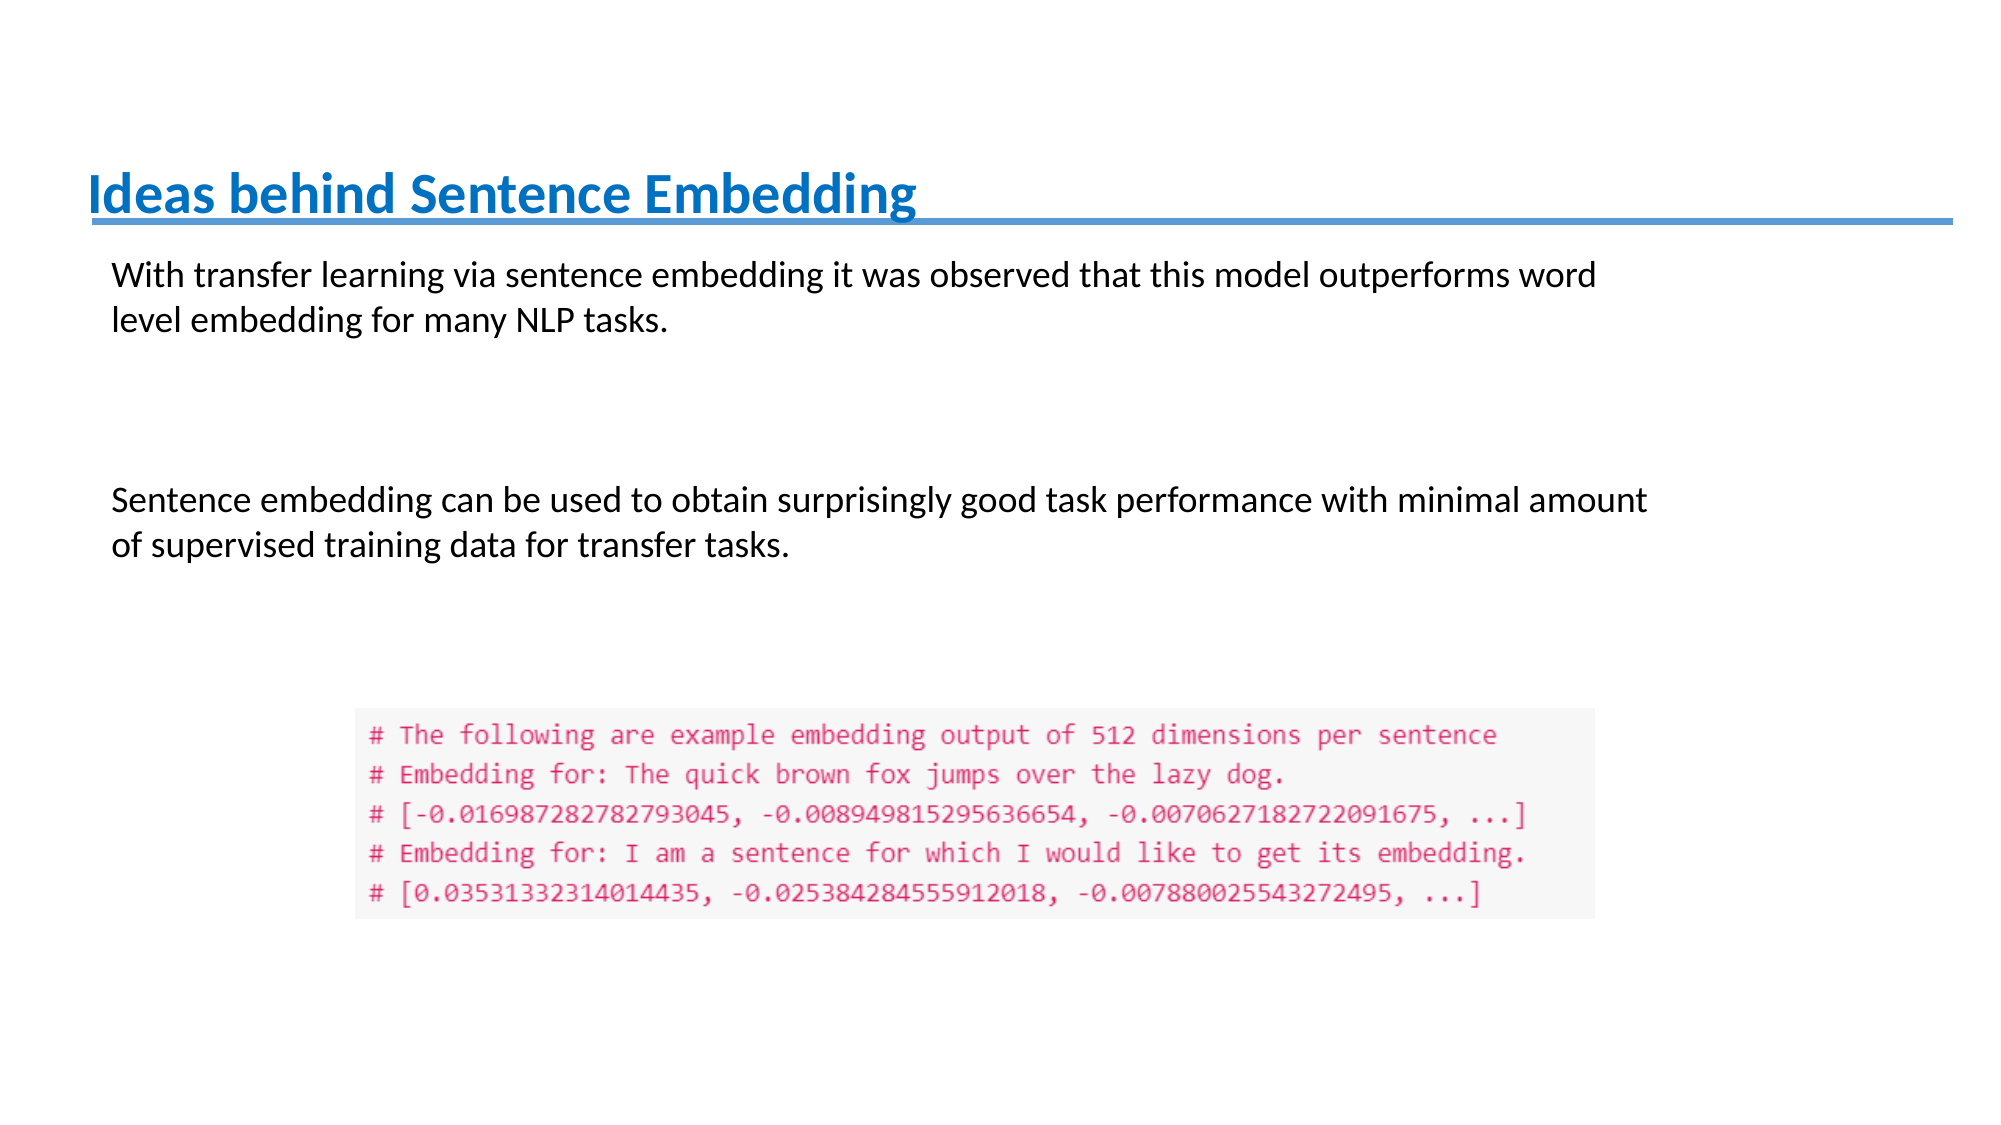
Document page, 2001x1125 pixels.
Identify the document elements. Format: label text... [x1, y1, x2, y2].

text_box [91, 76, 1955, 227]
picture [355, 708, 1595, 919]
text_box With transfer learning via sentence embedding it was observed that this model outperforms word level embedding for many NLP tasks. Sentence embedding can be used to obtain surprisingly good task performance with minimal amount of supervised training data for transfer tasks. [96, 242, 1682, 573]
text_box Ideas behind Sentence Embedding [72, 147, 1656, 233]
